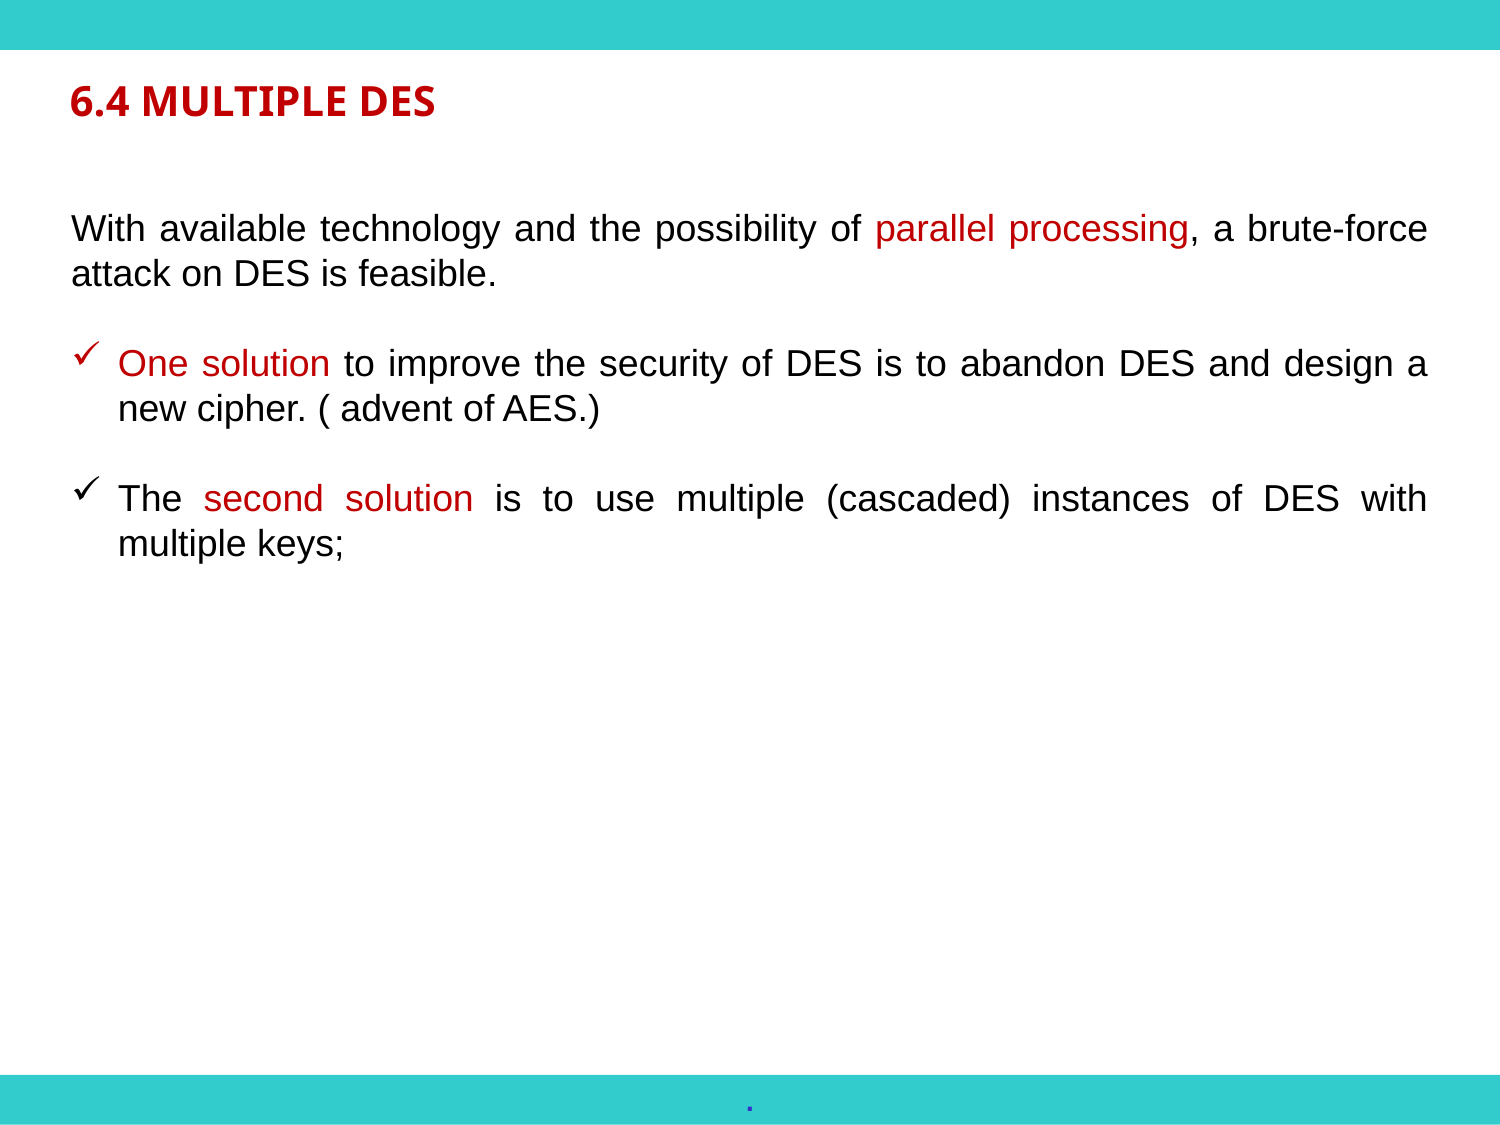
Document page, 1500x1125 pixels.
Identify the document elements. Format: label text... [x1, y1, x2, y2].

text_box With available technology and the possibility of parallel processing, a brute-force attack on DES is feasible. One solution to improve the security of DES is to abandon DES and design a new cipher. ( advent of AES.) The second solution is to use multiple (cascaded) instances of DES with multiple keys; [56, 197, 1443, 572]
text_box [0, 0, 1500, 50]
text_box . [0, 1074, 1500, 1125]
text_box 6.4 MULTIPLE DES [55, 67, 1429, 133]
